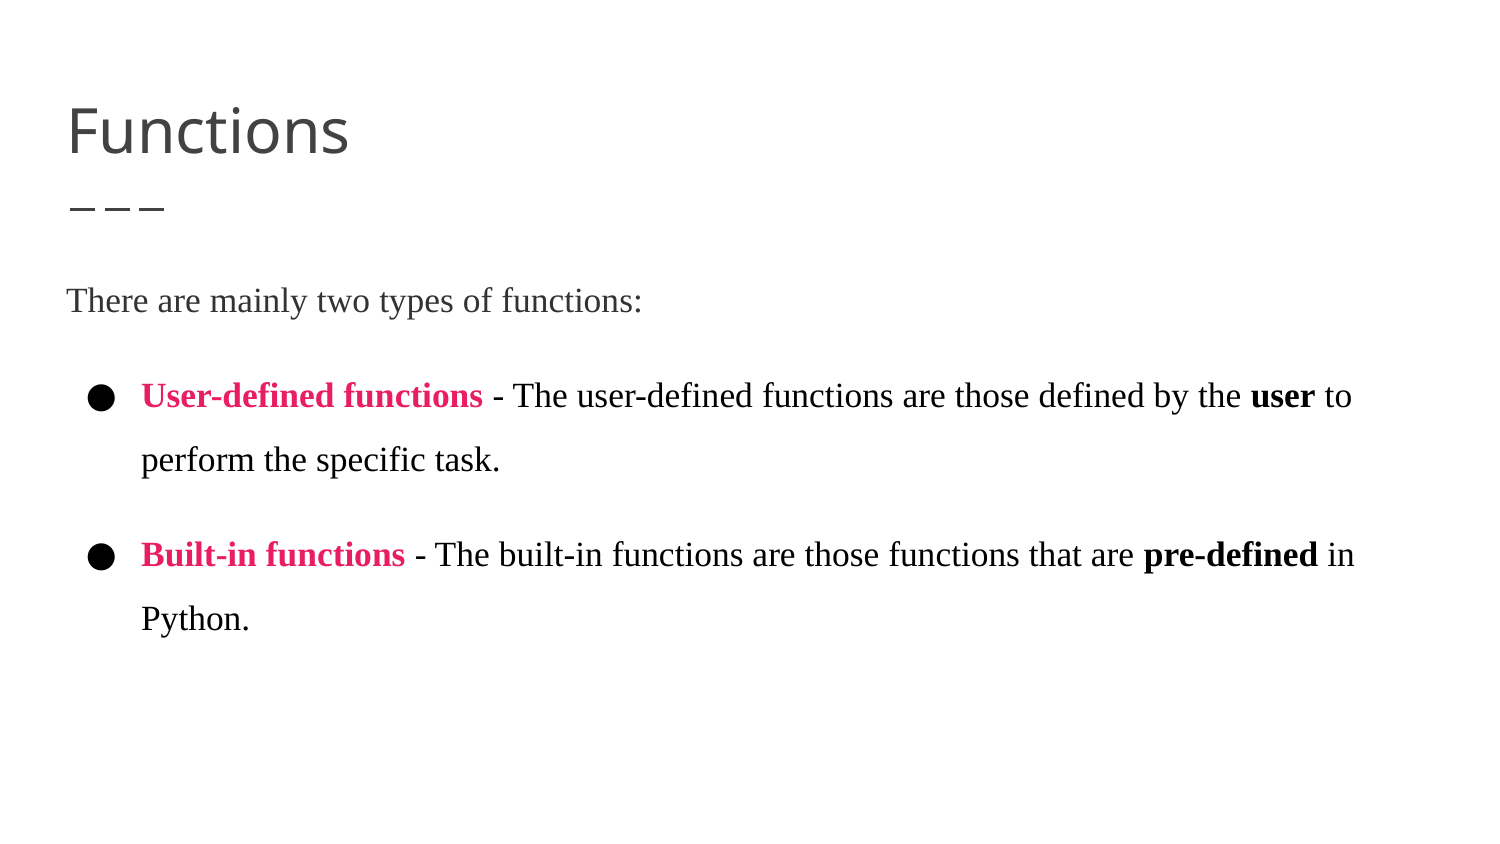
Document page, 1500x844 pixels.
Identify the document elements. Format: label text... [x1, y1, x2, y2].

list There are mainly two types of functions: User-defined functions - The user-defined functions are those defined by the user to perform the specific task. Built-in functions - The built-in functions are those functions that are pre-defined in Python. [51, 240, 1449, 819]
title Functions [51, 61, 1449, 182]
